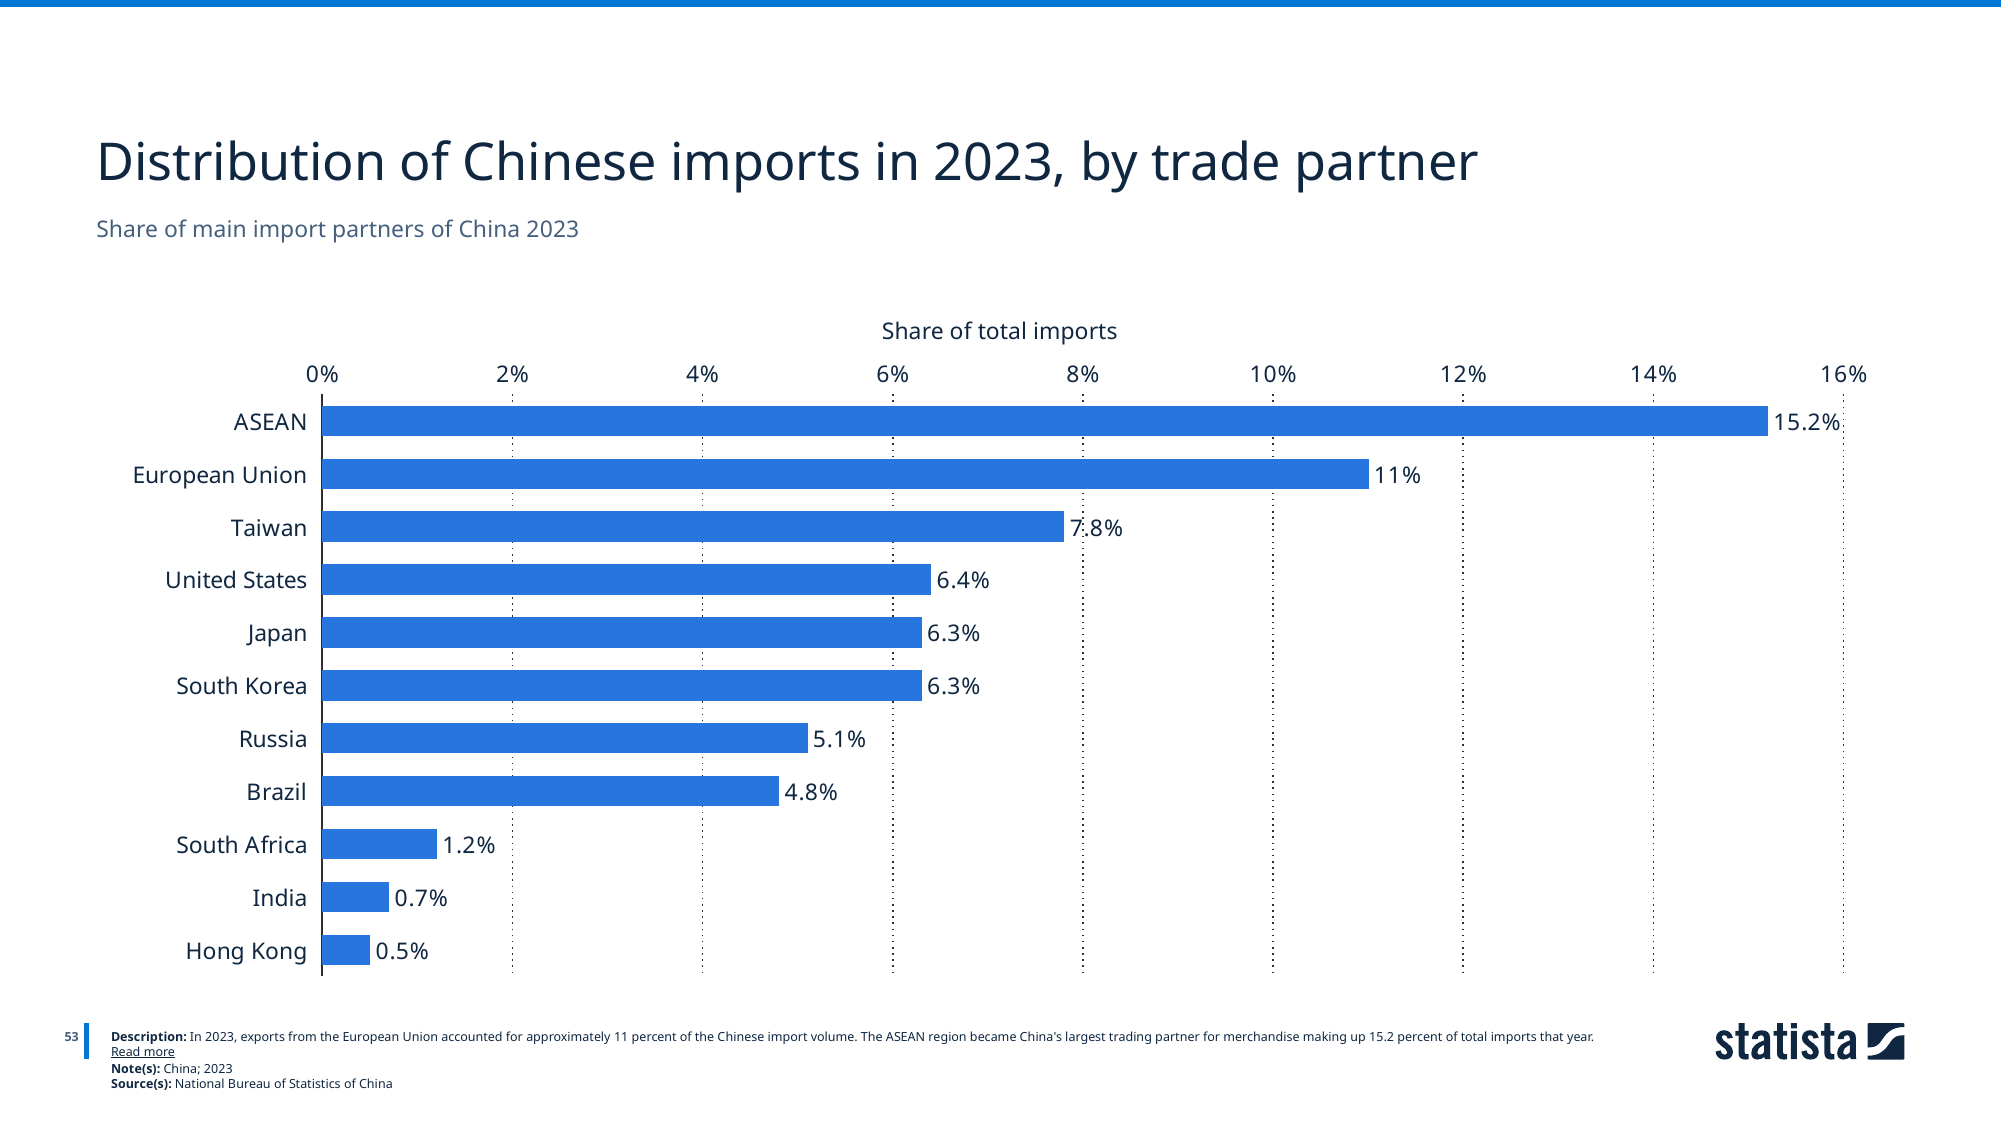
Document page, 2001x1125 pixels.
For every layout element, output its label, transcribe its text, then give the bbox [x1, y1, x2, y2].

text_box [1712, 1019, 1908, 1063]
text_box Description: In 2023, exports from the European Union accounted for approximately 11 percent of the Chinese import volume. The ASEAN region became China's largest trading partner for merchandise making up 15.2 percent of total imports that year. Read more Note(s): China; 2023 Source(s): National Bureau of Statistics of China [94, 1019, 1669, 1110]
text_box Distribution of Chinese imports in 2023, by trade partner [79, 68, 1920, 200]
text_box Share of total imports [824, 307, 1176, 341]
chart [95, 343, 1904, 990]
text_box [143, 1018, 1465, 1069]
text_box 53 [0, 1019, 96, 1069]
text_box Share of main import partners of China 2023 [79, 205, 1920, 260]
text_box [0, 0, 2000, 10]
